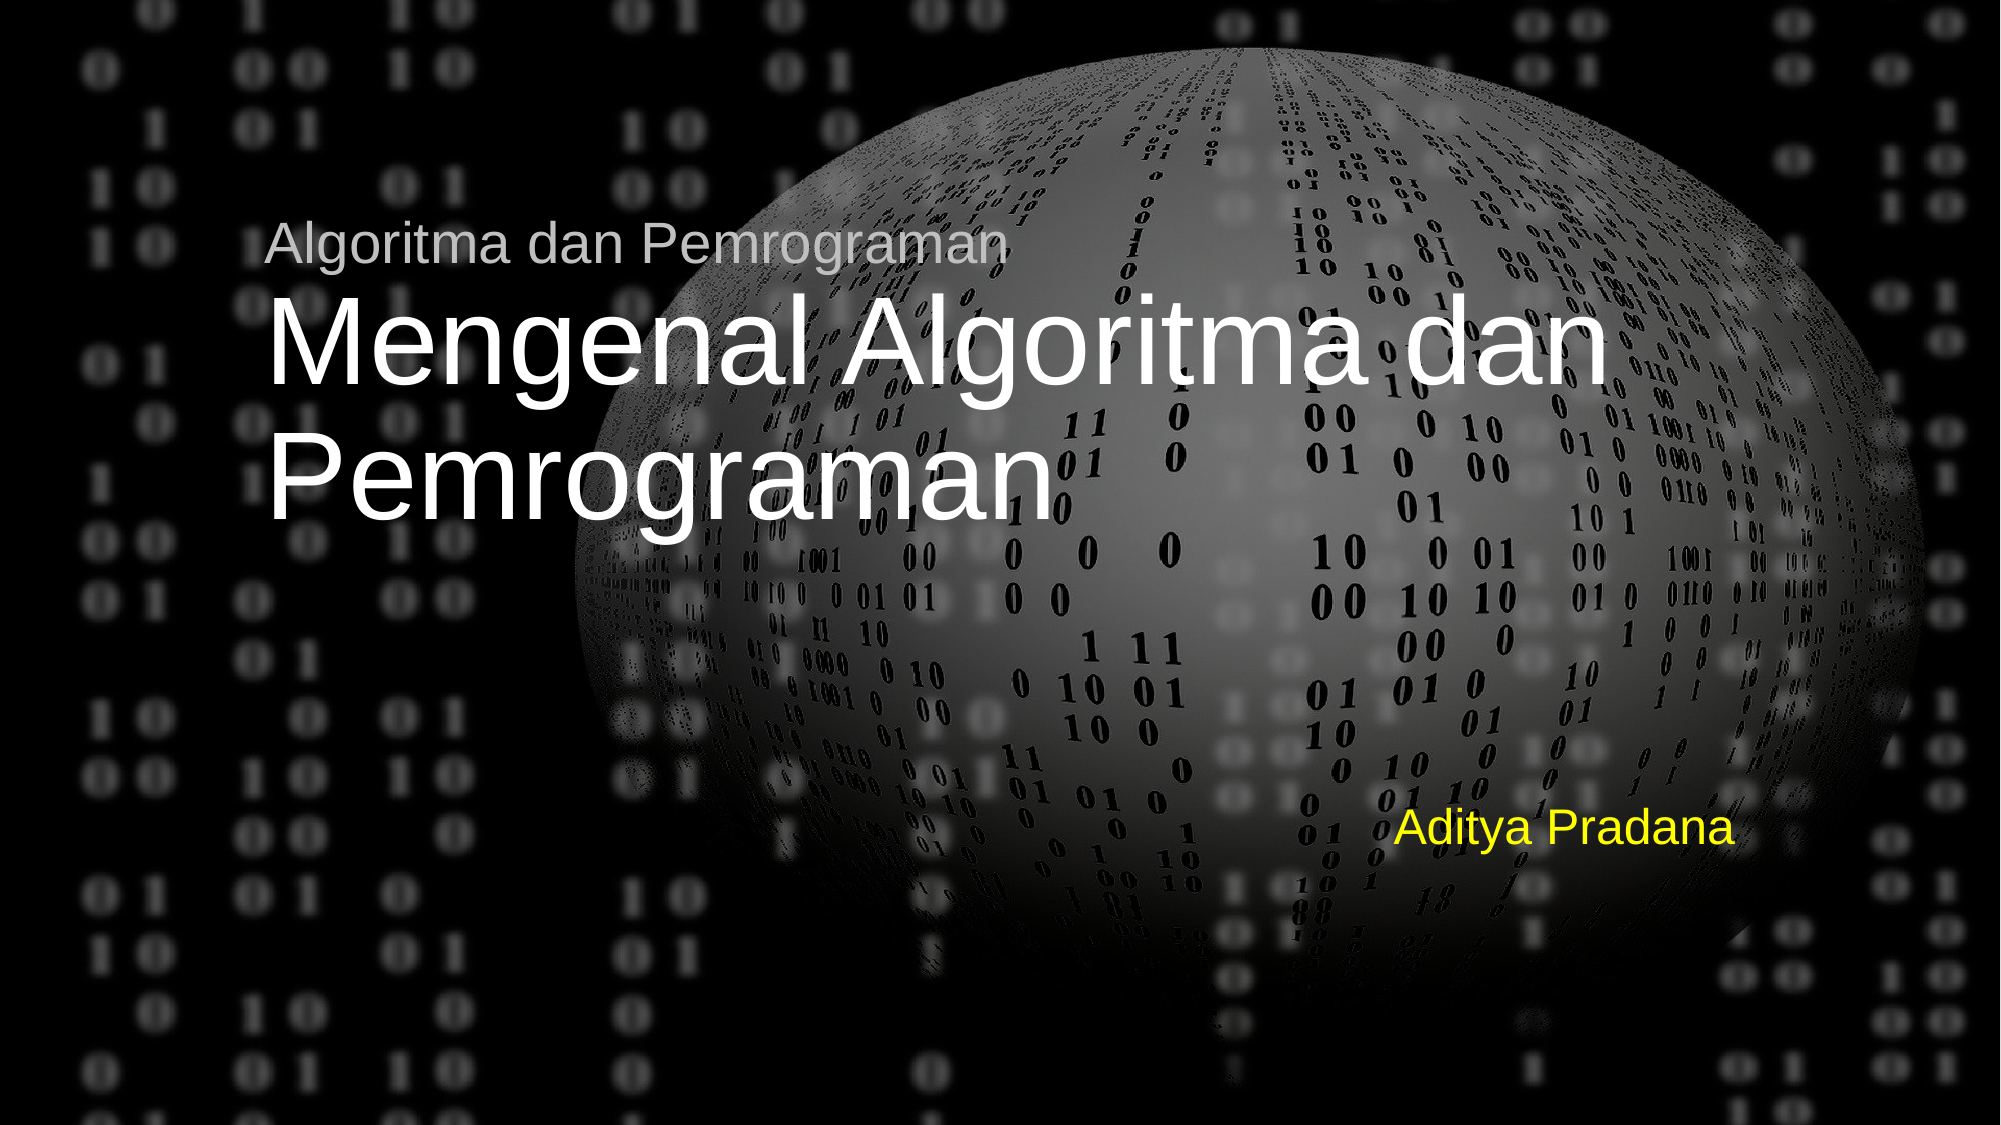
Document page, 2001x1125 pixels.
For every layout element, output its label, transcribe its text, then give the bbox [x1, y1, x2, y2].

title Algoritma dan Pemrograman Mengenal Algoritma dan Pemrograman [249, 184, 1750, 576]
subtitle Aditya Pradana [249, 590, 1750, 863]
picture [0, 0, 2001, 1125]
